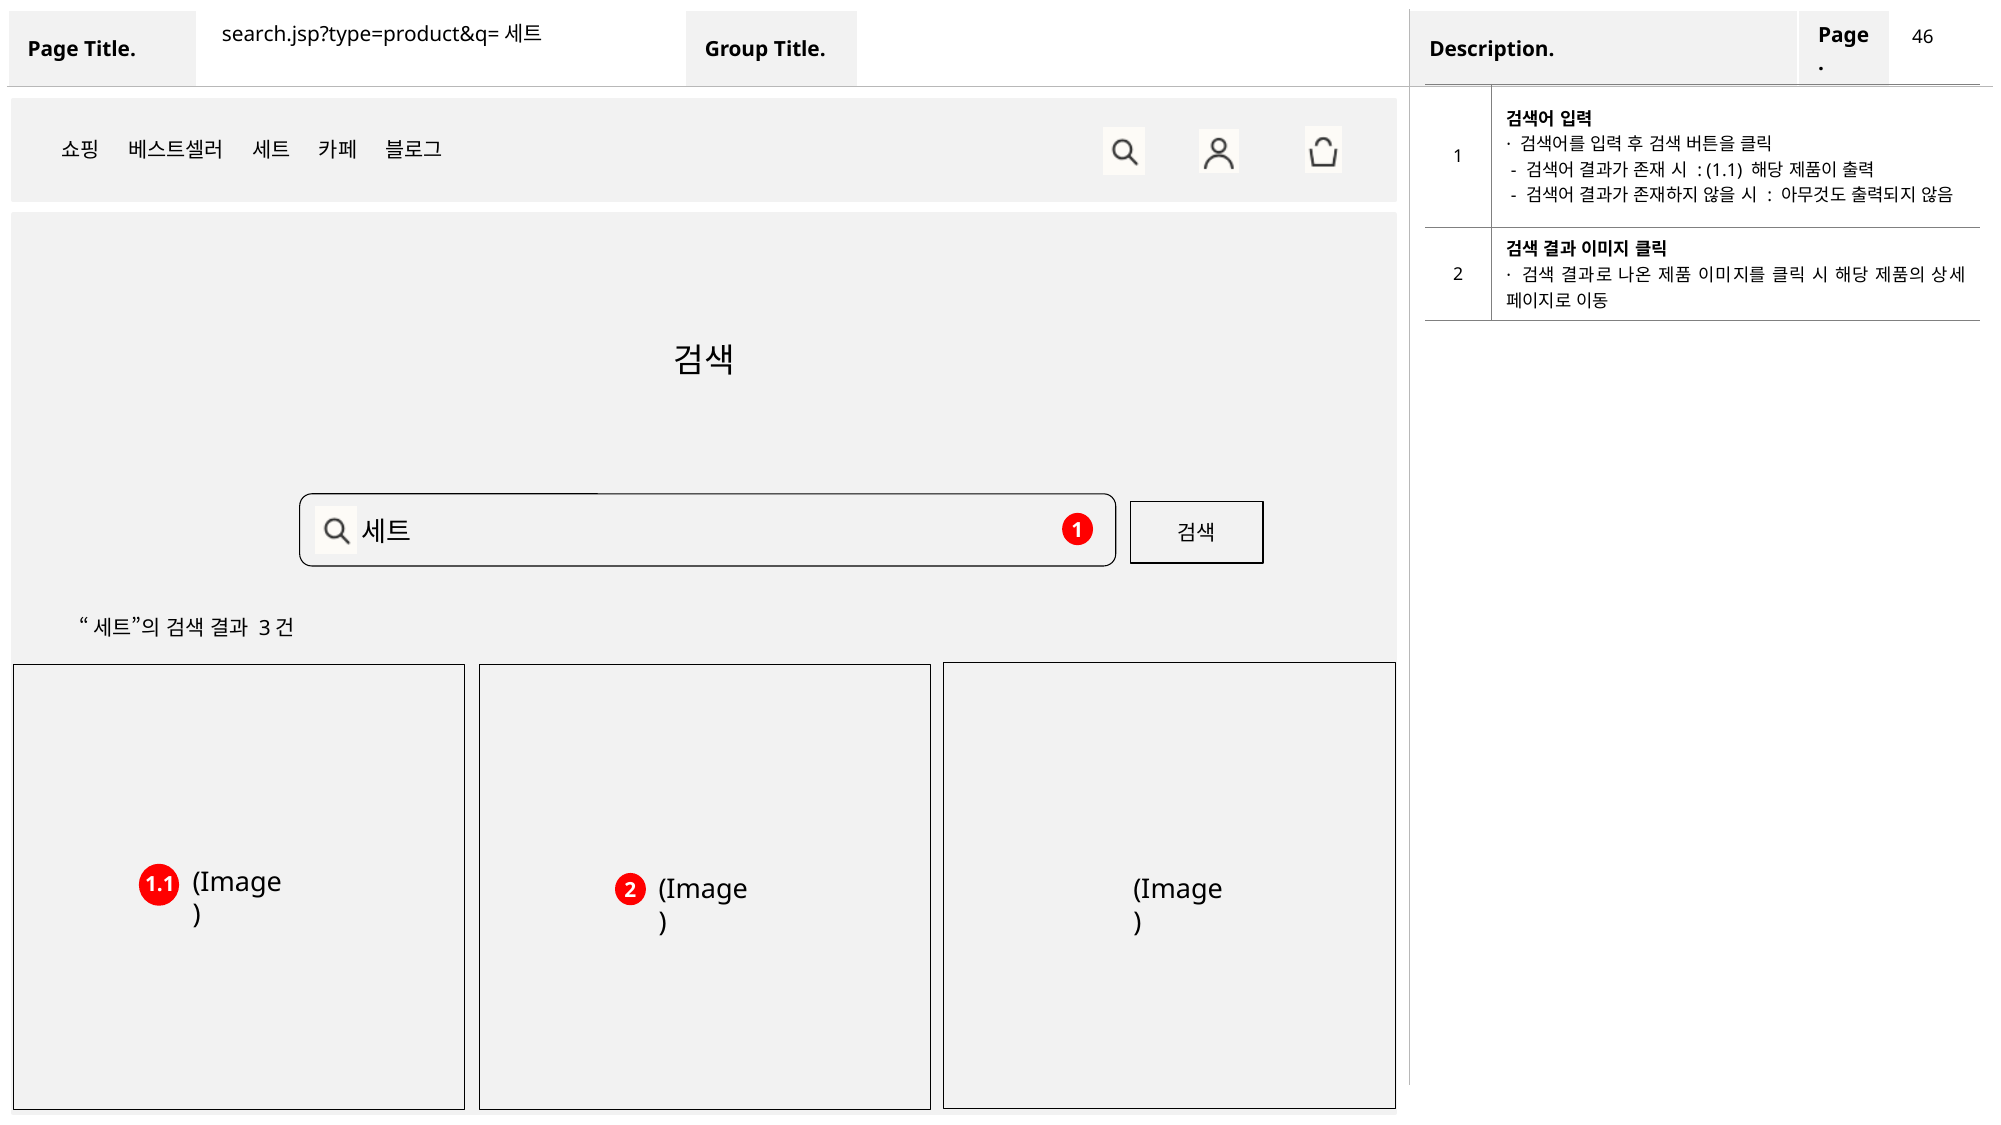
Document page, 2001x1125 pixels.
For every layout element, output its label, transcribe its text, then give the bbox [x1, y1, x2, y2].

text_box [477, 662, 933, 1112]
text_box [11, 212, 1397, 1115]
table_header 검색어 입력 · 검색어를 입력 후 검색 버튼을 클릭 - 검색어 결과가 존재 시 : (1.1) 해당 제품이 출력 - 검색어 결과가 존재하지 않을 시 : 아무것도 출력되지 않음 [1492, 85, 1980, 227]
text_box [11, 98, 1397, 202]
text_box 50 [1897, 17, 2000, 58]
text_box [609, 868, 647, 910]
table_header 1 [1425, 85, 1491, 227]
picture [1102, 127, 1145, 175]
text_box (Image) [643, 864, 765, 945]
text_box 검색 [643, 332, 765, 388]
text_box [1056, 508, 1095, 550]
table_cell 검색 결과 이미지 클릭 · 검색 결과로 나온 제품 이미지를 클릭 시 해당 제품의 상세 페이지로 이동 [1492, 228, 1980, 320]
picture [1199, 129, 1240, 173]
text_box [297, 491, 1118, 569]
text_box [130, 862, 193, 904]
text_box search.jsp?type=product&q=세트 [207, 13, 664, 54]
table_cell 2 [1425, 228, 1491, 320]
text_box [11, 662, 467, 1112]
text_box 세트 [359, 507, 962, 555]
picture [1305, 126, 1343, 174]
text_box (Image) [177, 856, 299, 937]
text_box (Image) [1118, 864, 1240, 945]
text_box 쇼핑 베스트셀러 세트 카페 블로그 [46, 129, 519, 170]
text_box 검색 [1128, 499, 1265, 565]
picture [314, 506, 357, 554]
text_box [942, 661, 1397, 1110]
text_box “세트”의 검색 결과 3건 [64, 607, 537, 648]
